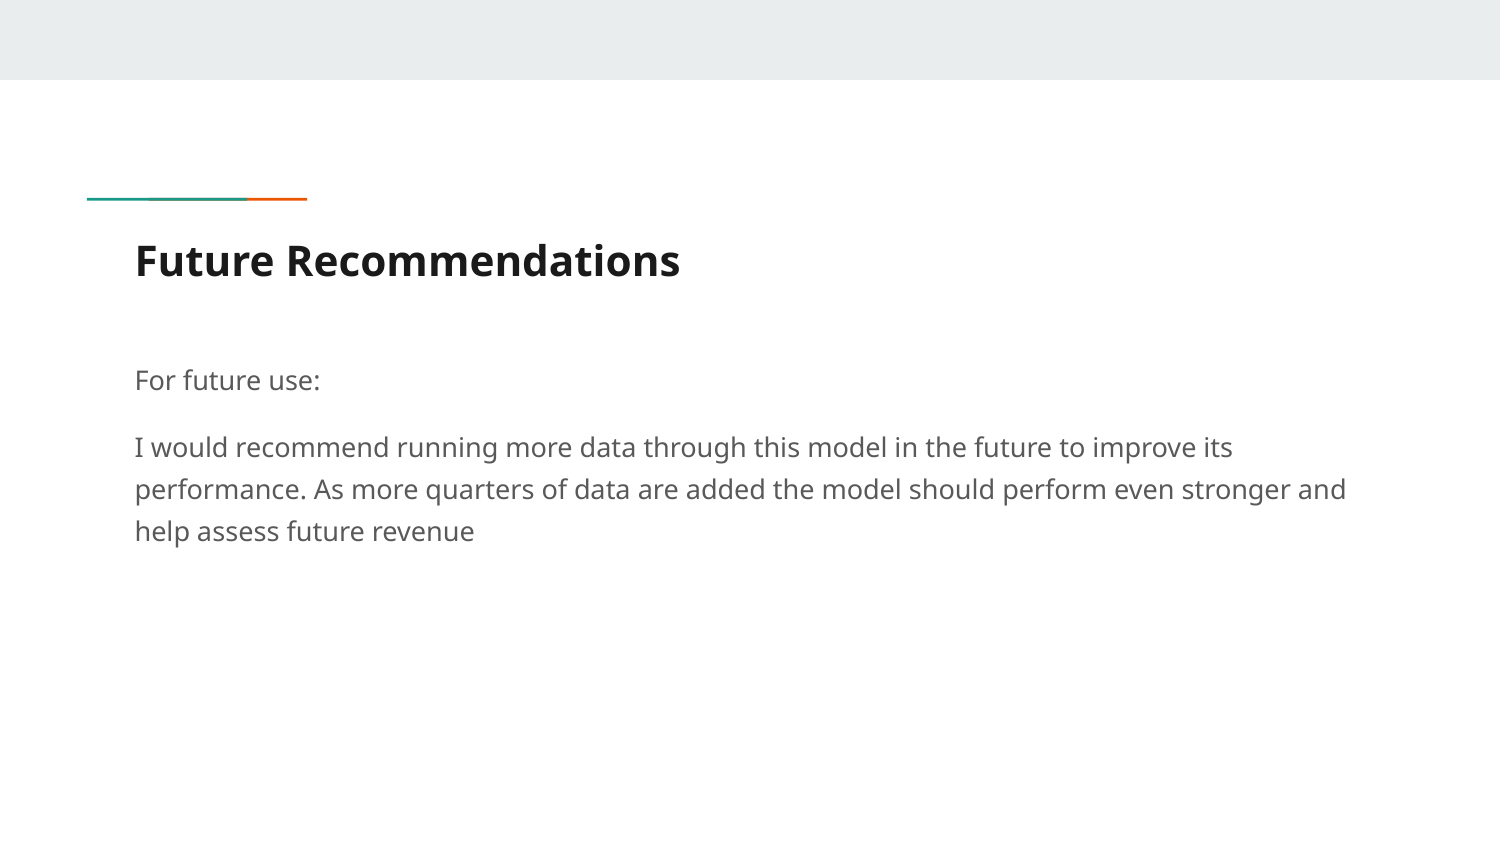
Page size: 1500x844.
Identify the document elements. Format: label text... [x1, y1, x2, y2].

list For future use: I would recommend running more data through this model in the future to improve its performance. As more quarters of data are added the model should perform even stronger and help assess future revenue [119, 341, 1381, 712]
title Future Recommendations [119, 216, 1381, 305]
